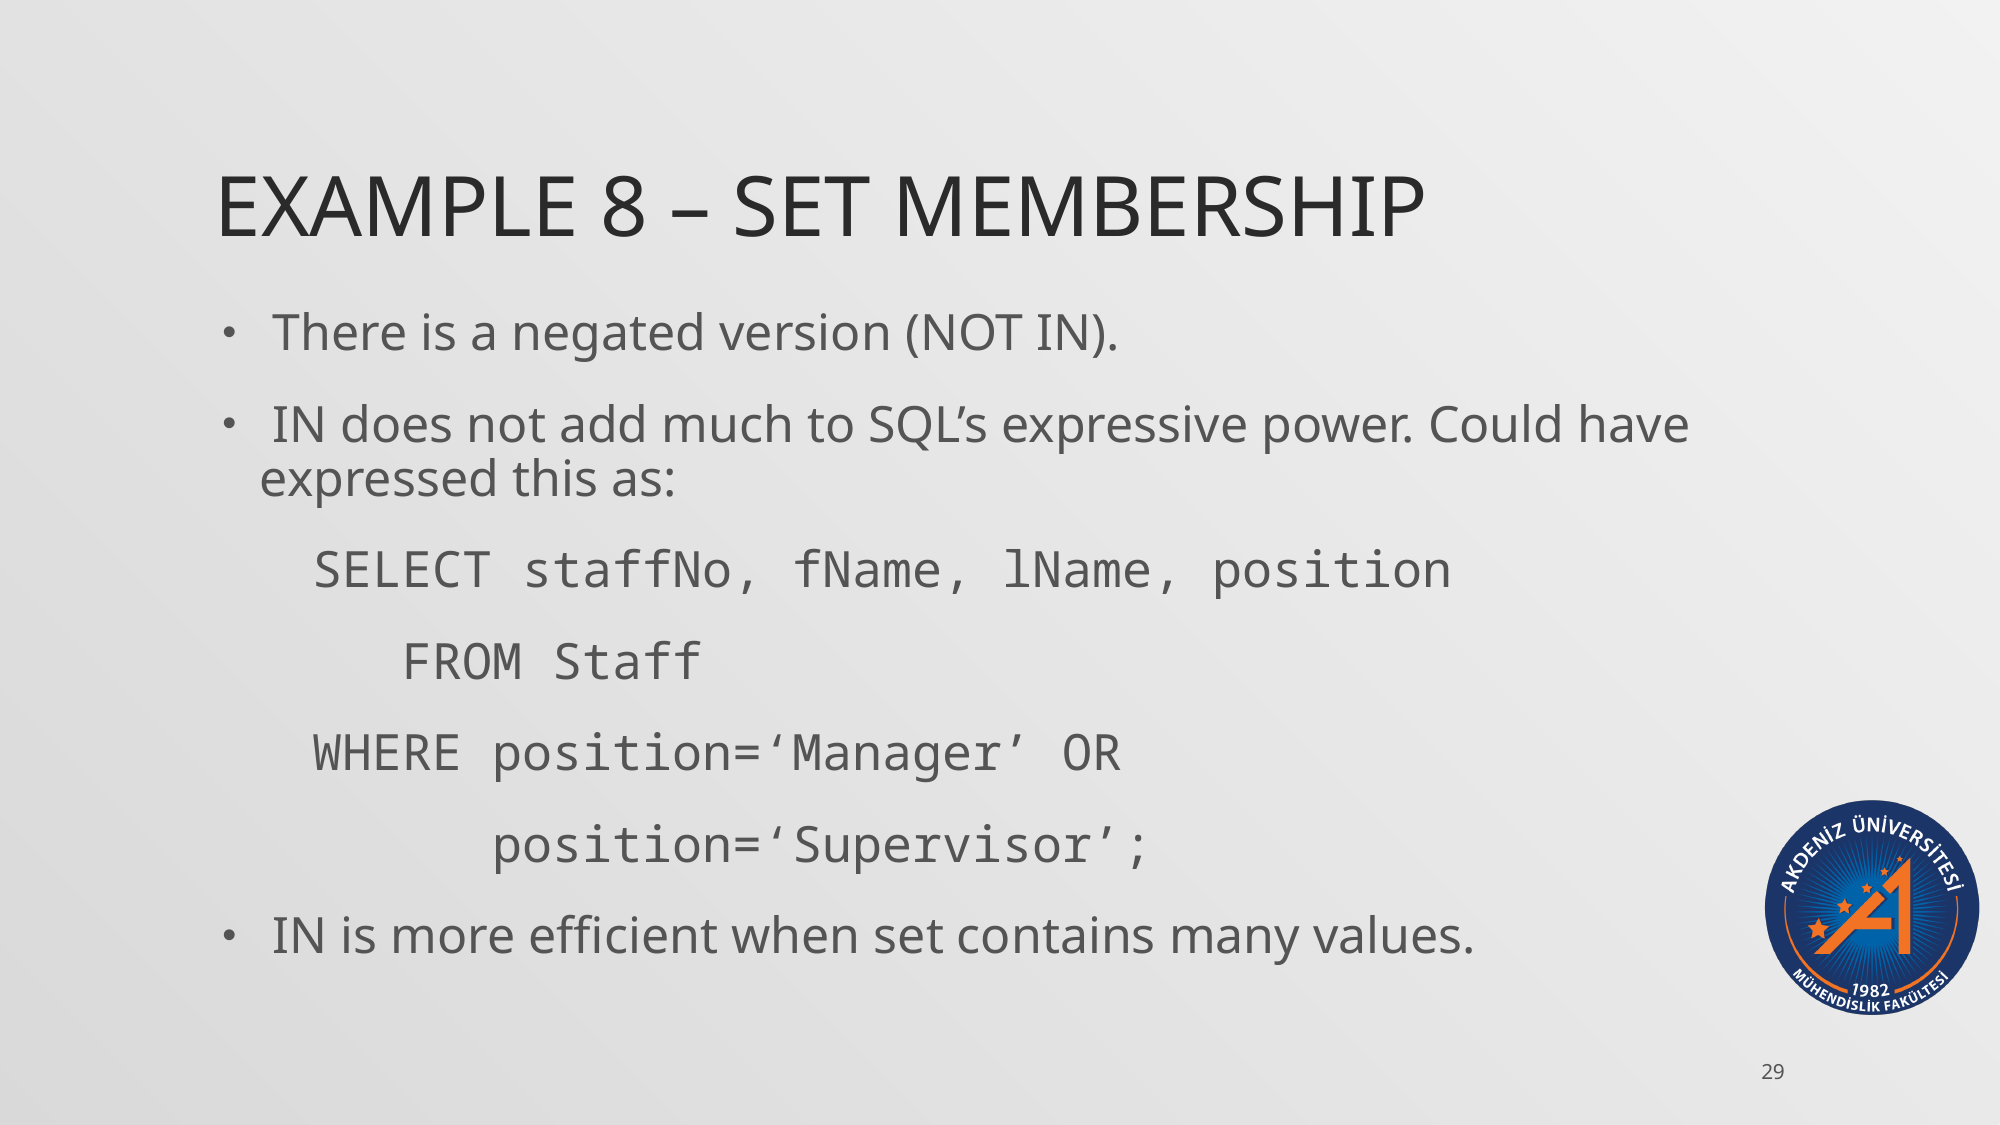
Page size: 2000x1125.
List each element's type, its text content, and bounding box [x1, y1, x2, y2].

title Example 8 – Set Membership [199, 45, 1800, 263]
slide_number 29 [1612, 1057, 1800, 1088]
list There is a negated version (NOT IN). IN does not add much to SQL’s expressive power. Could have expressed this as: SELECT staffNo, fName, lName, position FROM Staff WHERE position=‘Manager’ OR position=‘Supervisor’; IN is more efficient when set contains many values. [199, 299, 1800, 1013]
picture [1744, 779, 2000, 1036]
